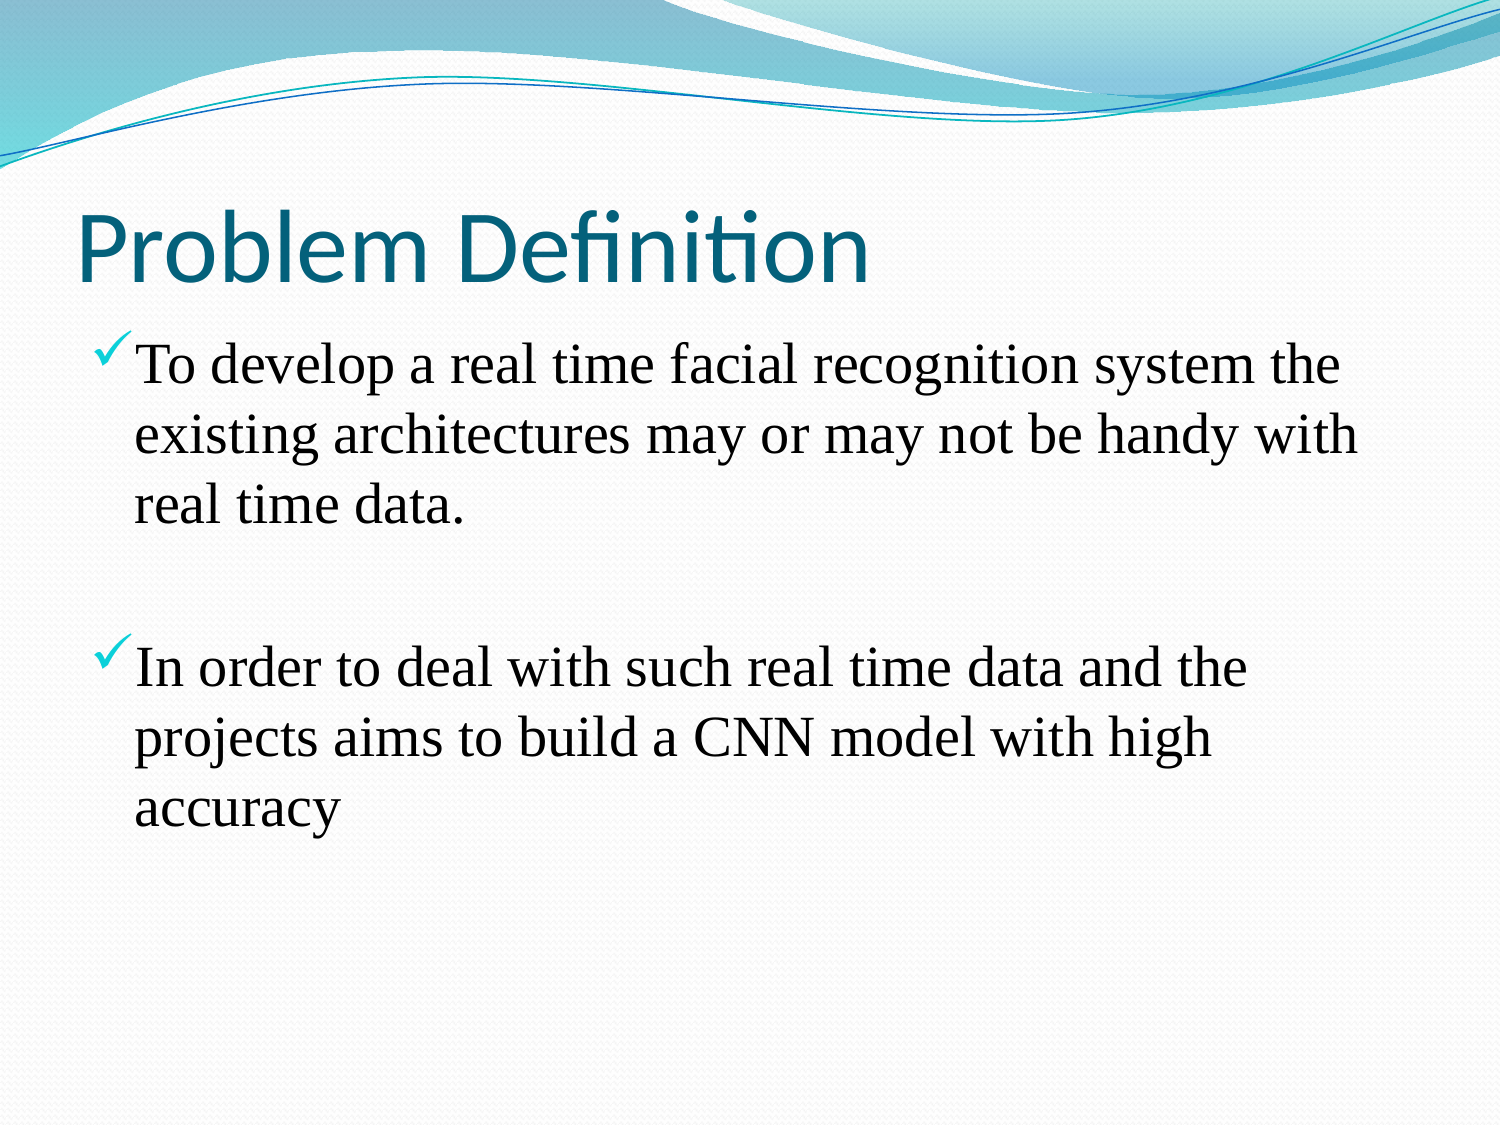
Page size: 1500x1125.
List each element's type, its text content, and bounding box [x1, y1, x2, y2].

list To develop a real time facial recognition system the existing architectures may or may not be handy with real time data. In order to deal with such real time data and the projects aims to build a CNN model with high accuracy [75, 317, 1425, 1038]
title Problem Definition [75, 115, 1425, 303]
